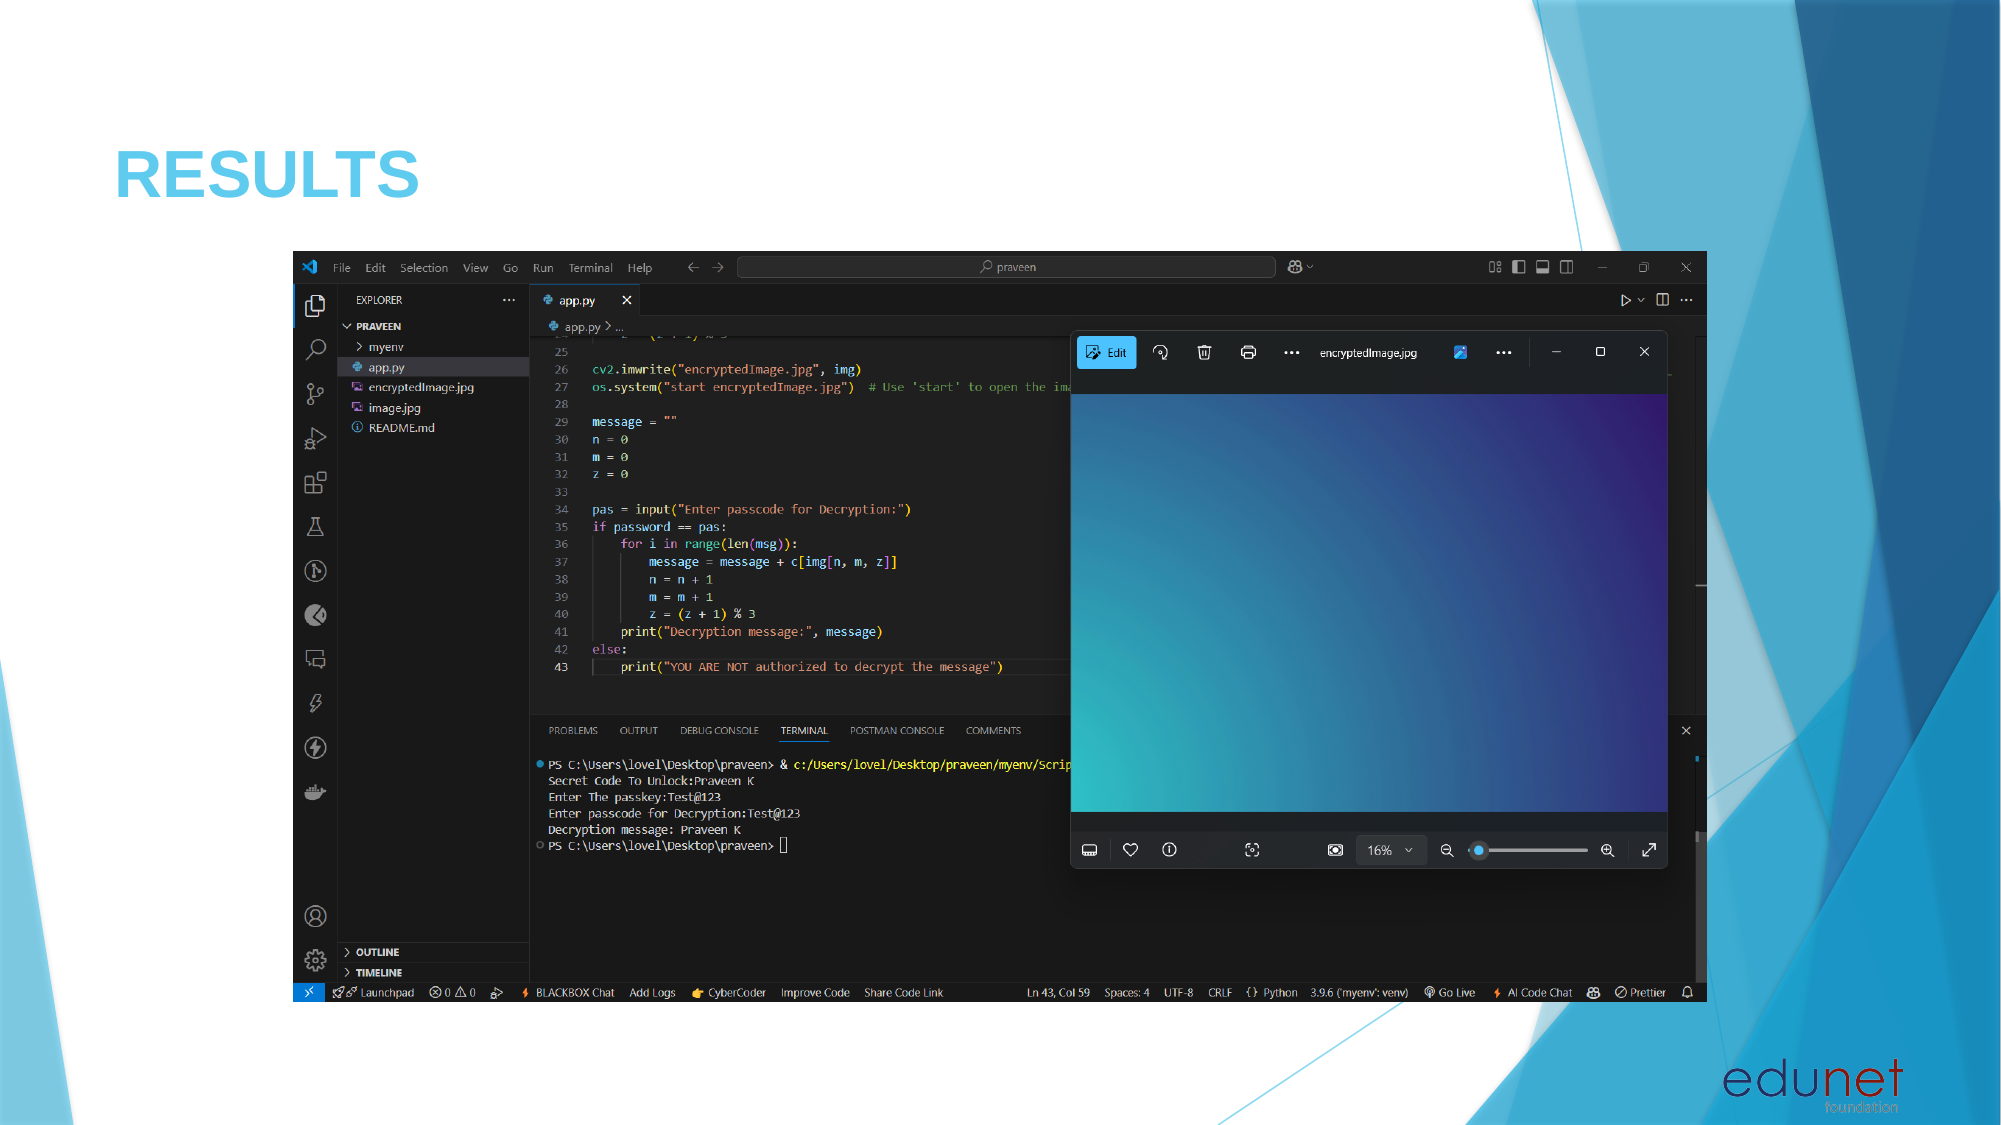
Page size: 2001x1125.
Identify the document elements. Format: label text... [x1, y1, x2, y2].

picture [293, 250, 1707, 1003]
picture [1719, 1056, 1905, 1116]
text_box RESULTS [99, 123, 1100, 218]
